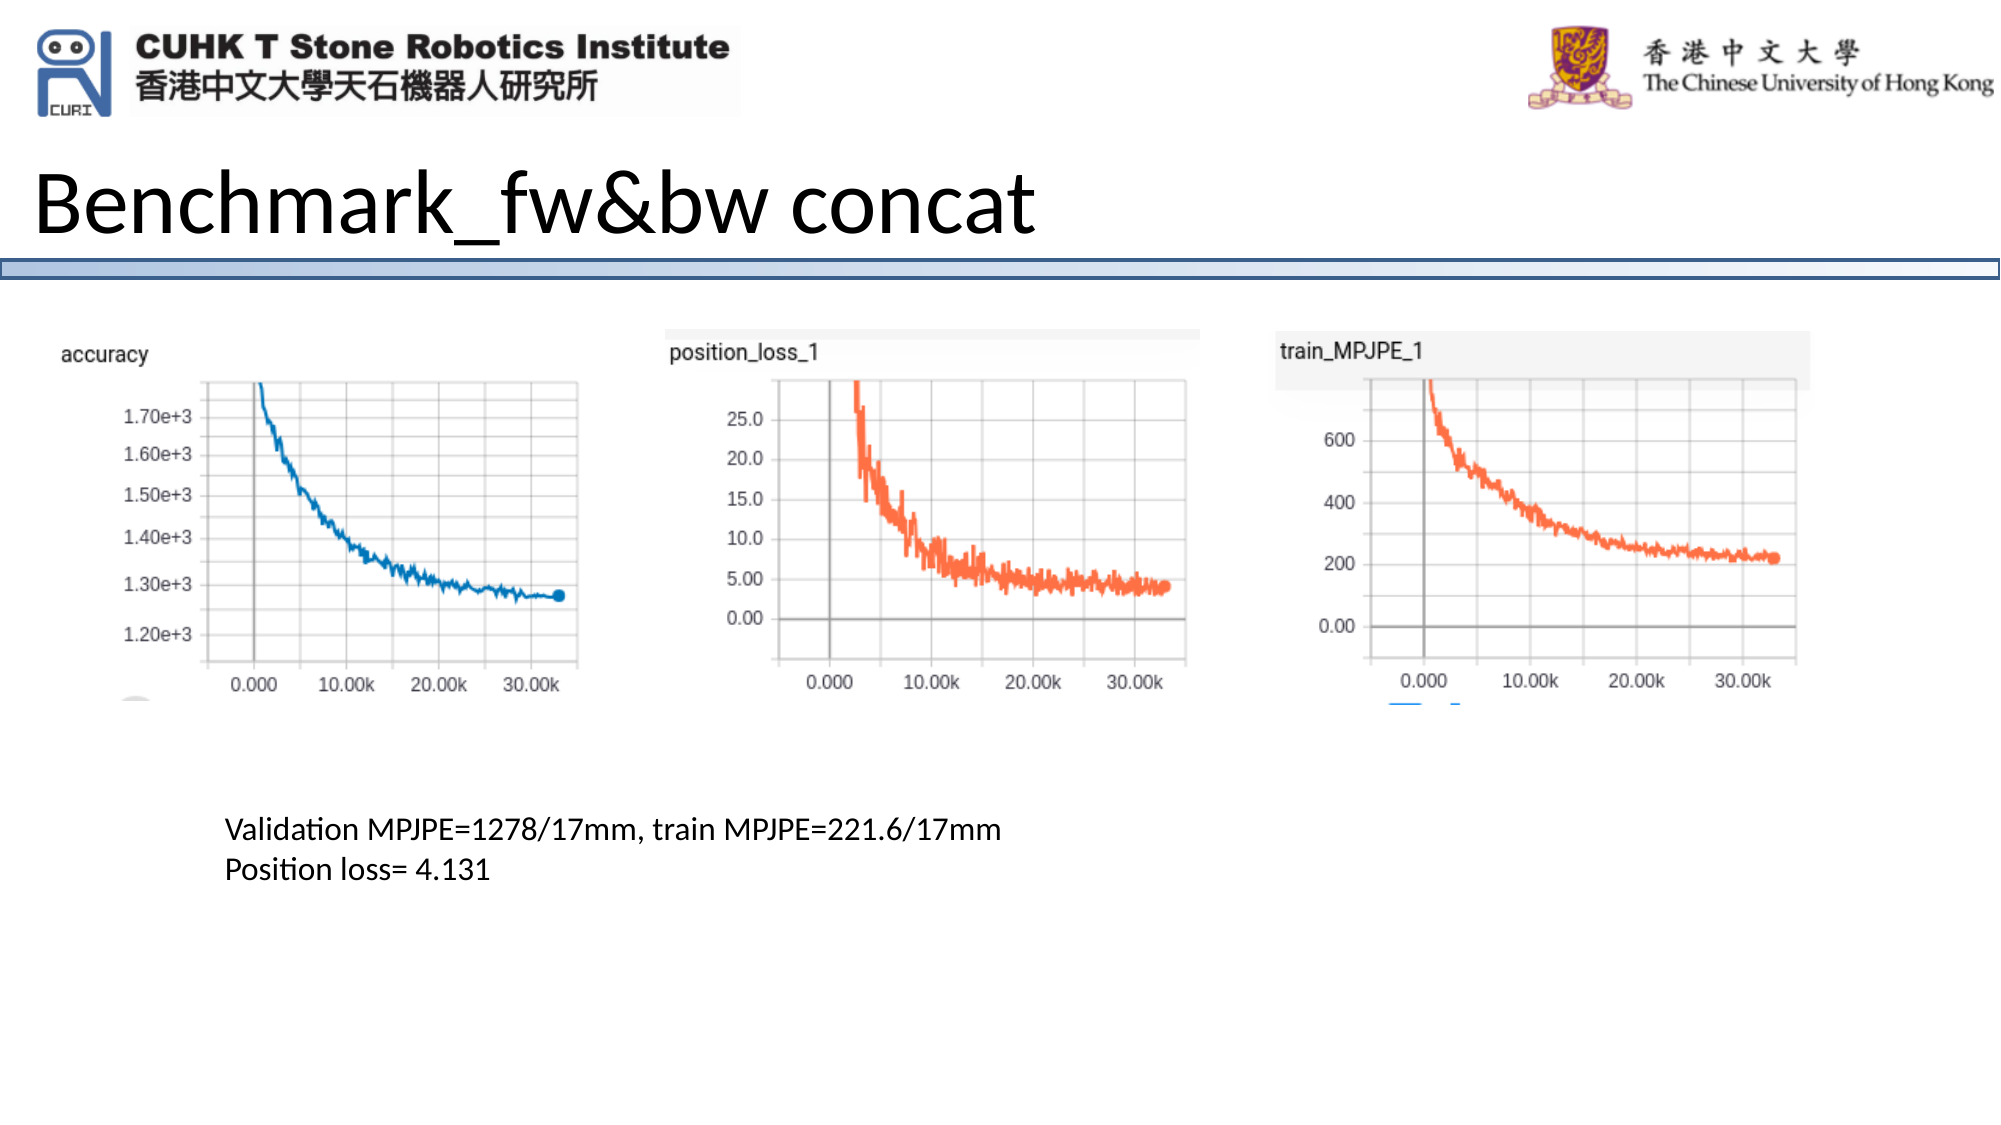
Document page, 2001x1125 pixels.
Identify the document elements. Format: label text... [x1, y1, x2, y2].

text_box [0, 258, 2000, 280]
picture [18, 0, 773, 129]
text_box Benchmark_fw&bw concat [18, 138, 1744, 258]
picture [1508, 0, 2000, 129]
text_box Validation MPJPE=1278/17mm, train MPJPE=221.6/17mm Position loss= 4.131 [210, 799, 1125, 930]
picture [50, 331, 598, 701]
picture [665, 329, 1201, 698]
picture [1267, 331, 1816, 706]
